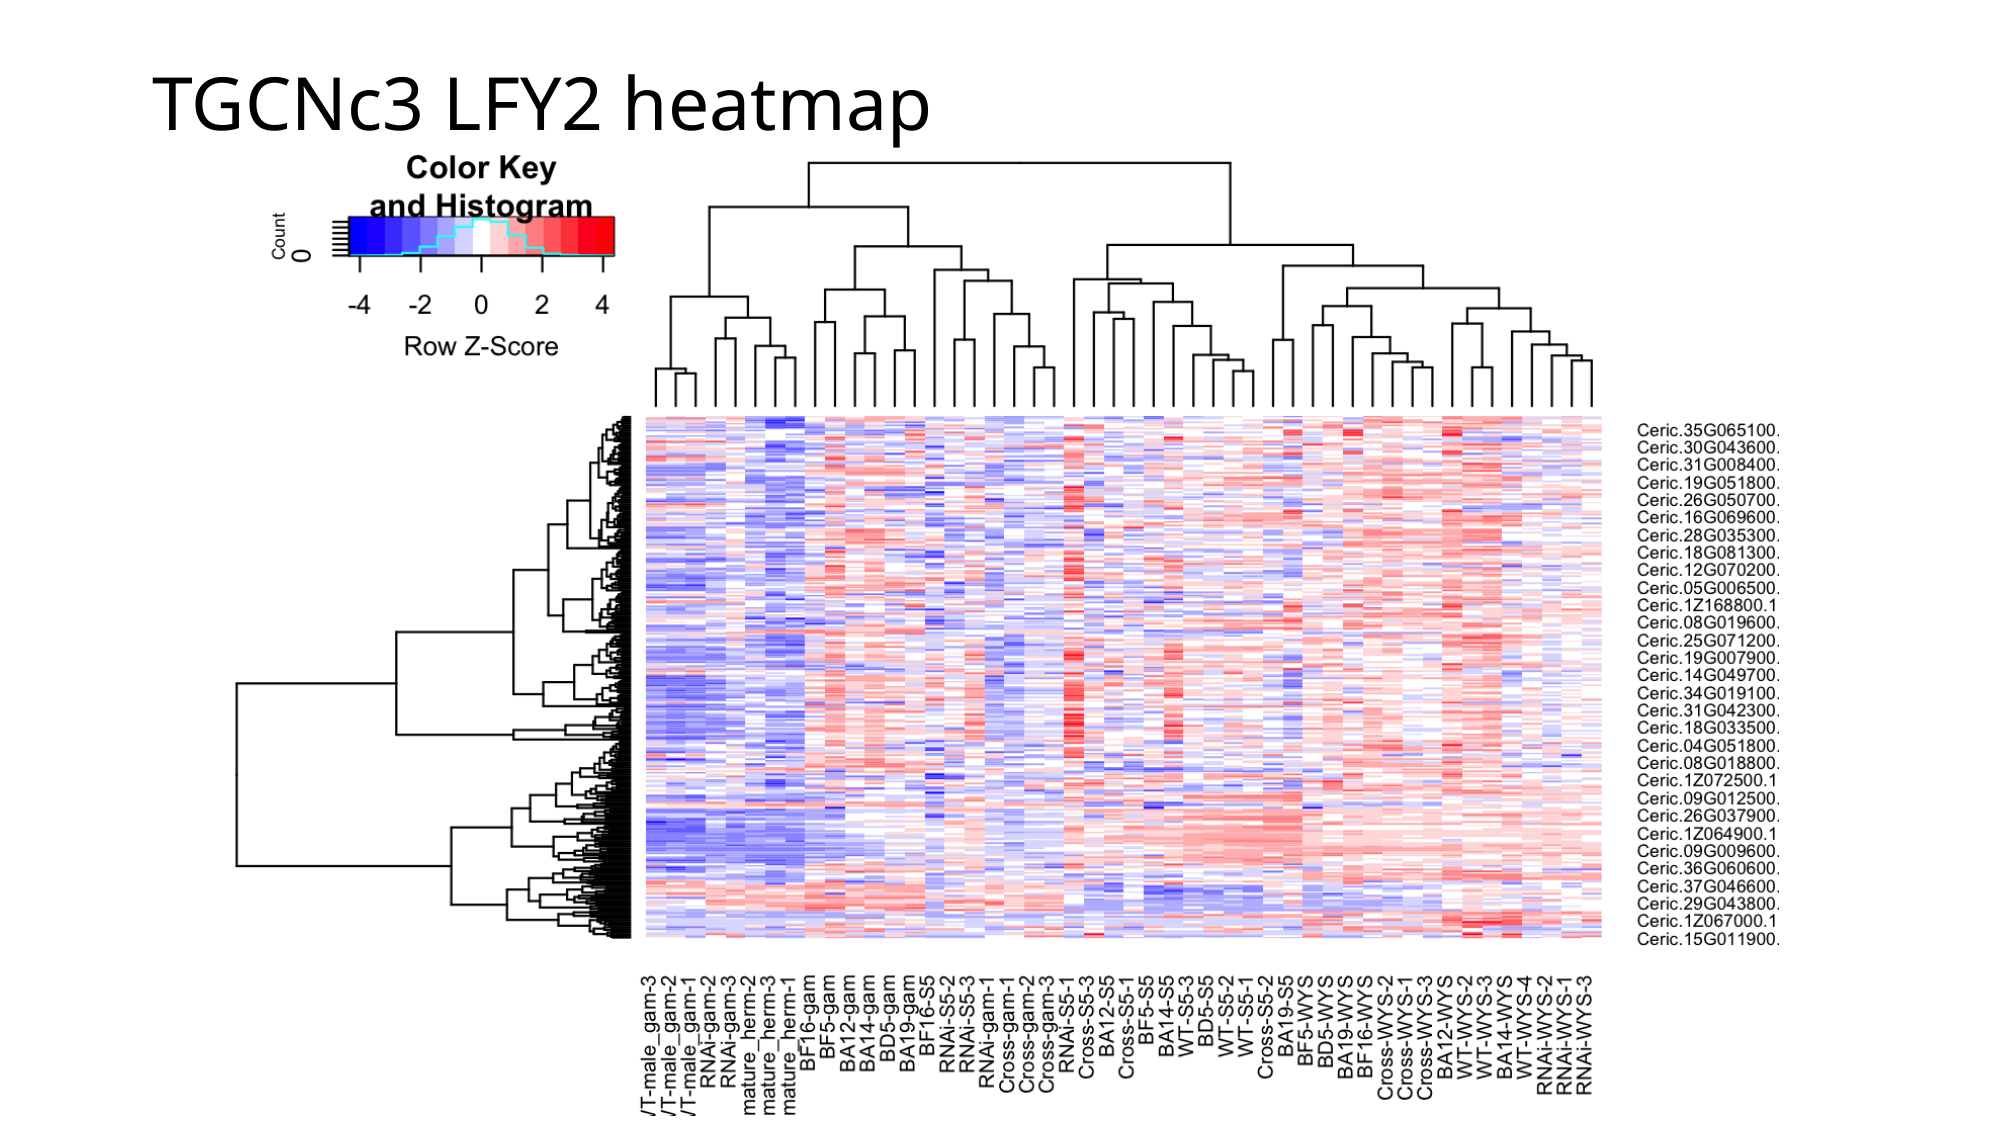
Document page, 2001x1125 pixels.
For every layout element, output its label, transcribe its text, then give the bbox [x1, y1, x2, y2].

title TGCNc3 LFY2 heatmap [137, 59, 1863, 155]
picture [220, 154, 1780, 1116]
